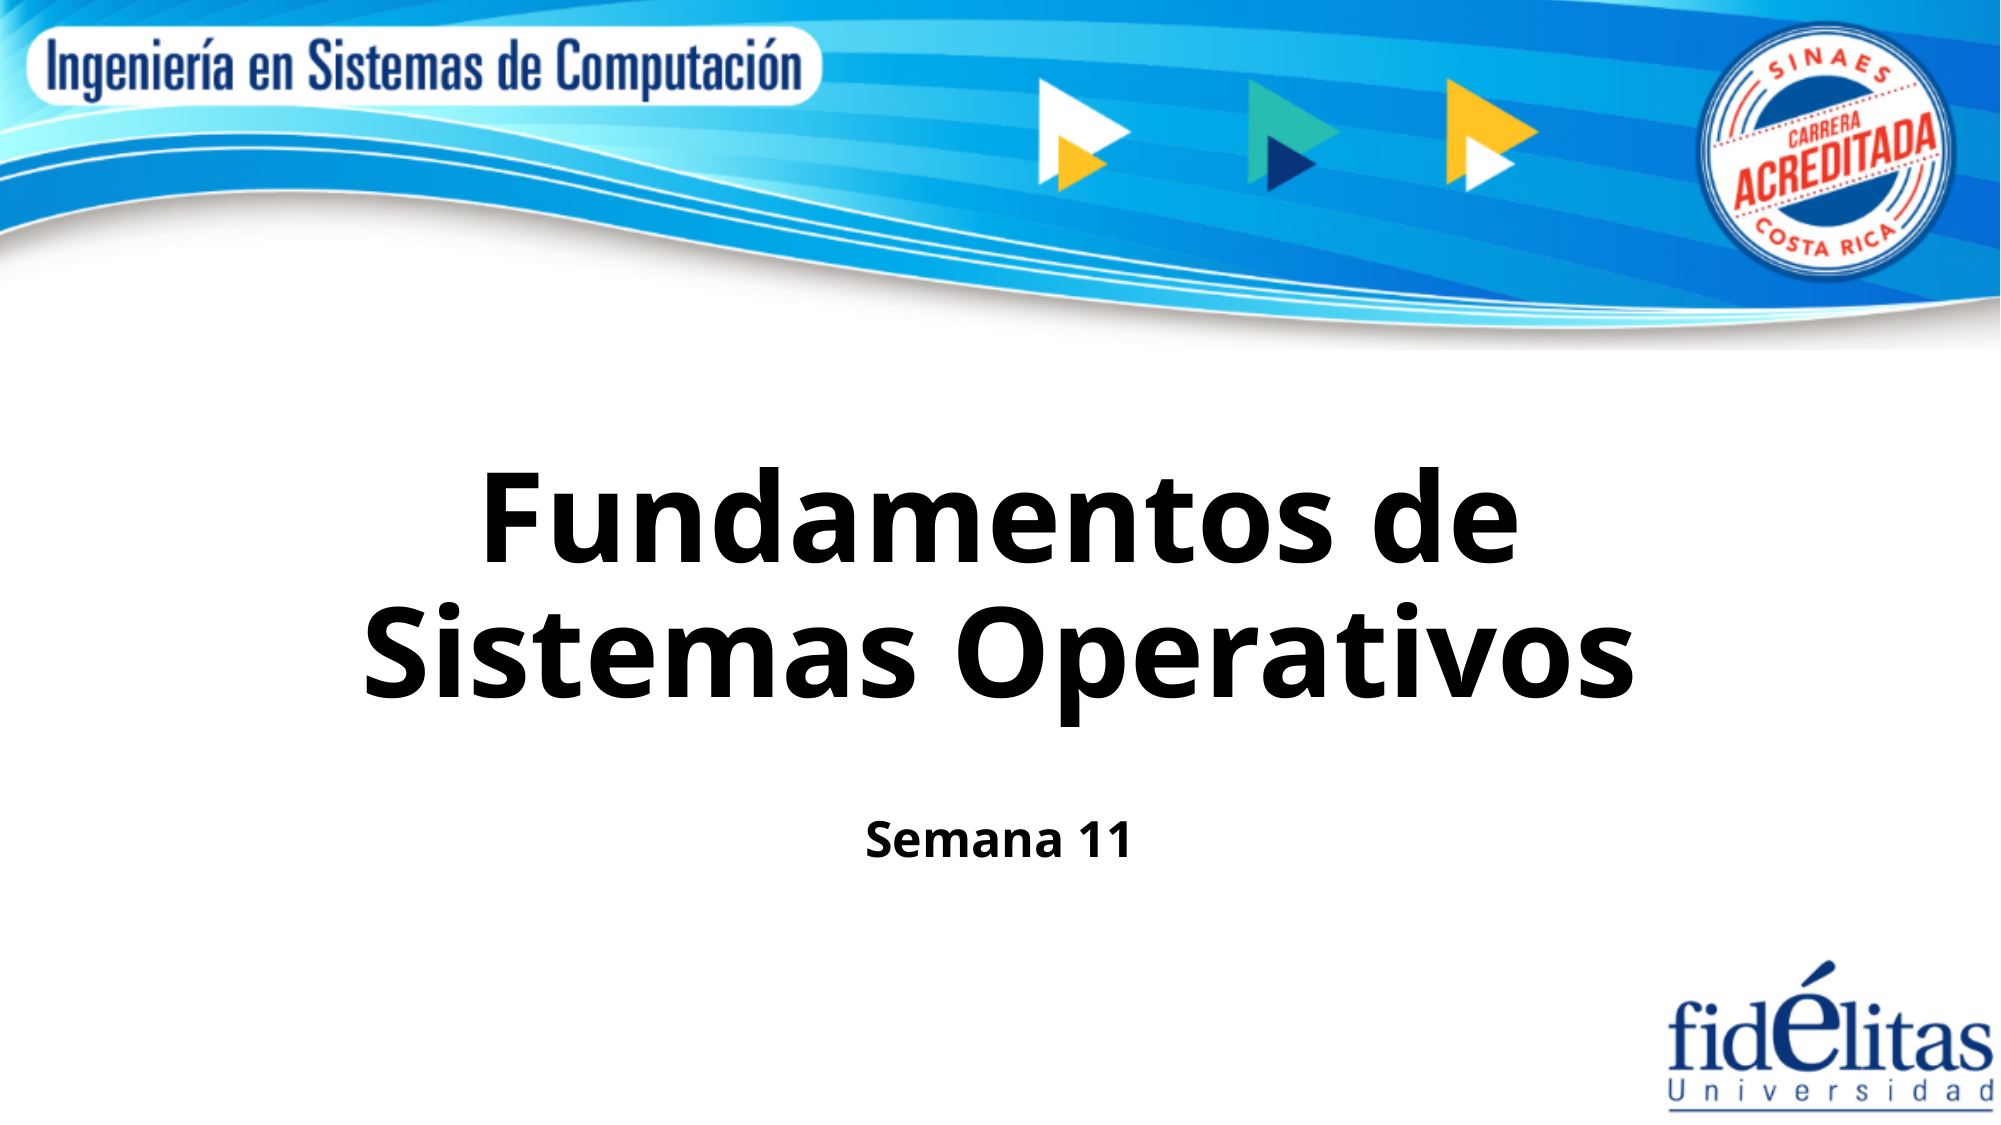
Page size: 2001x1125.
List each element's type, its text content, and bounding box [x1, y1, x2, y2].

title Fundamentos de Sistemas Operativos [249, 340, 1750, 733]
picture [0, 0, 2001, 350]
subtitle Semana 11 [249, 806, 1750, 946]
picture [1659, 943, 2001, 1119]
